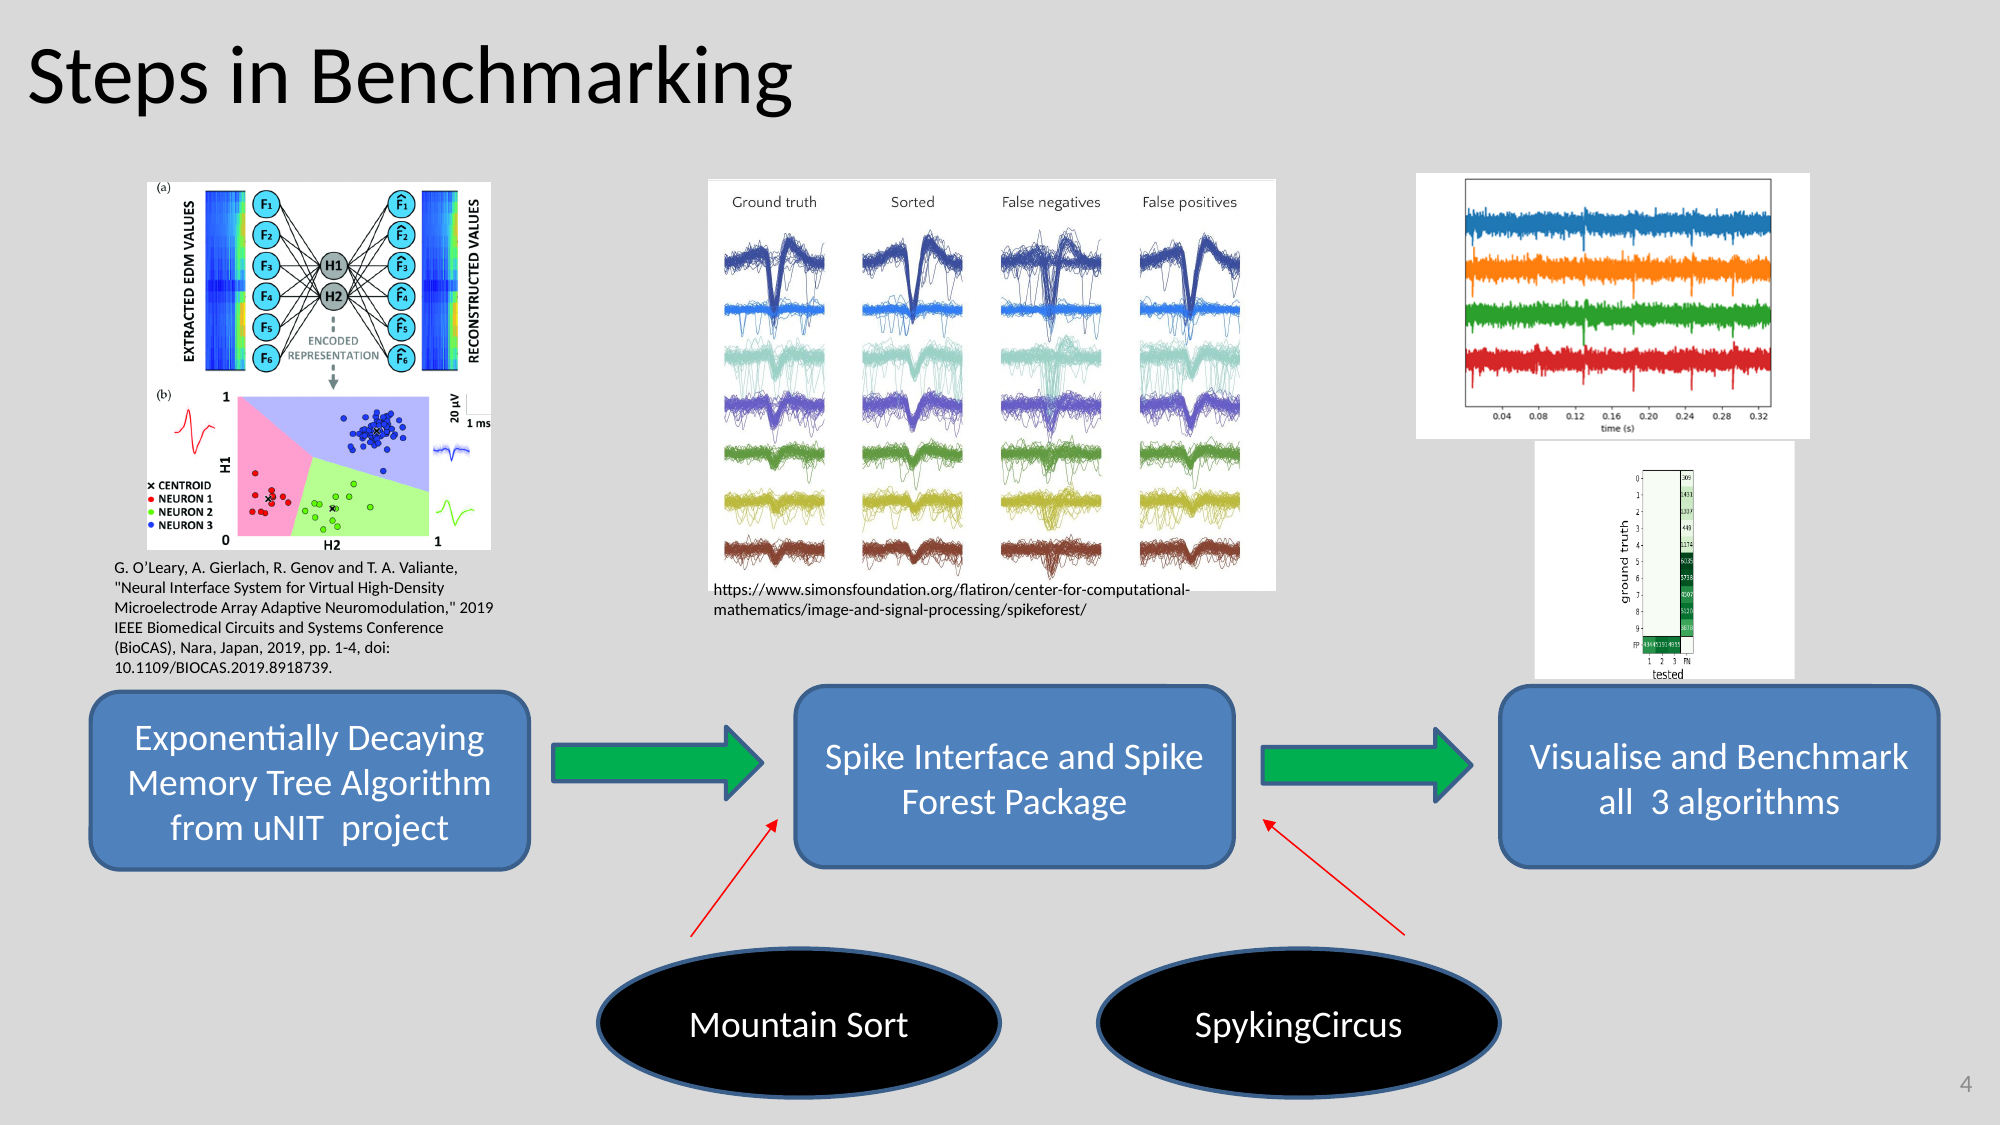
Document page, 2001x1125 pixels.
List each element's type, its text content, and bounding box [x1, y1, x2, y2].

slide_number 4 [1537, 1052, 1988, 1113]
picture [147, 182, 491, 551]
picture [708, 179, 1276, 591]
title Steps in Benchmarking [12, 12, 1988, 230]
picture [1416, 173, 1810, 679]
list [54, 121, 1951, 1088]
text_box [1262, 818, 1405, 936]
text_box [690, 818, 779, 937]
